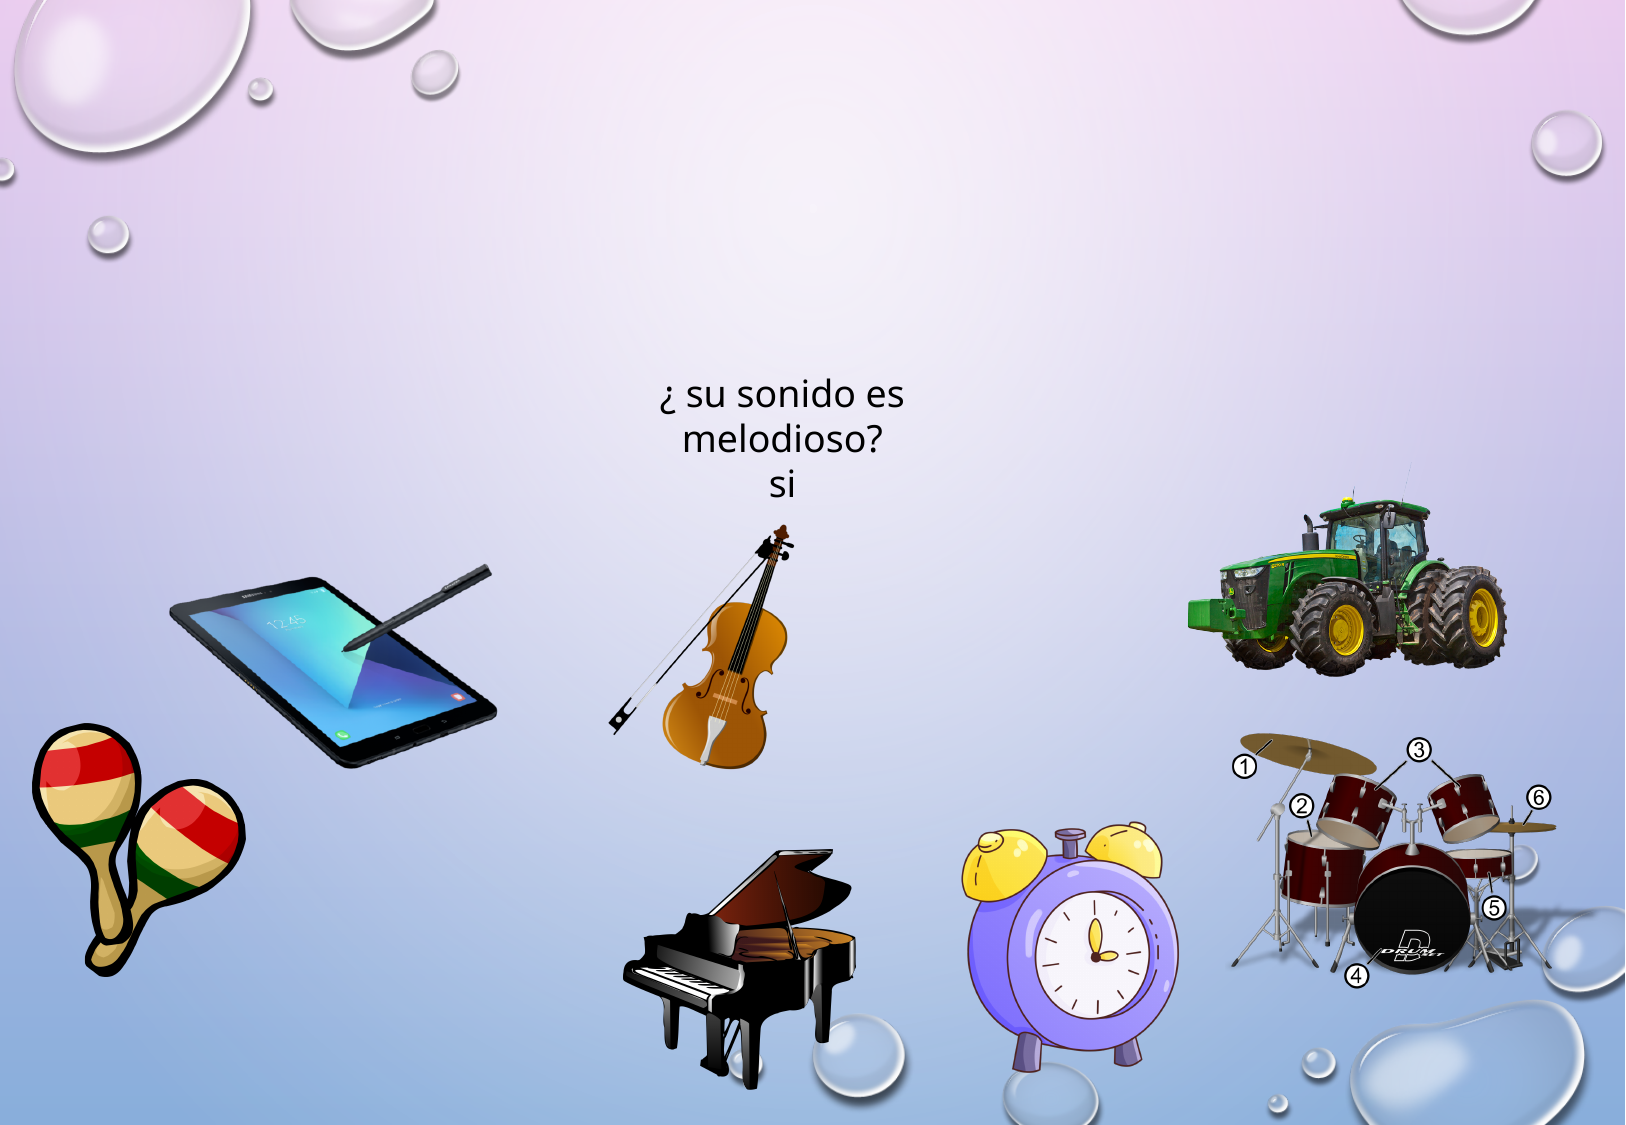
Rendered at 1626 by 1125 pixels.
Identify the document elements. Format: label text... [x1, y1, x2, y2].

text_box ¿ su sonido es melodioso? si [563, 362, 1002, 513]
picture [0, 0, 1625, 1125]
